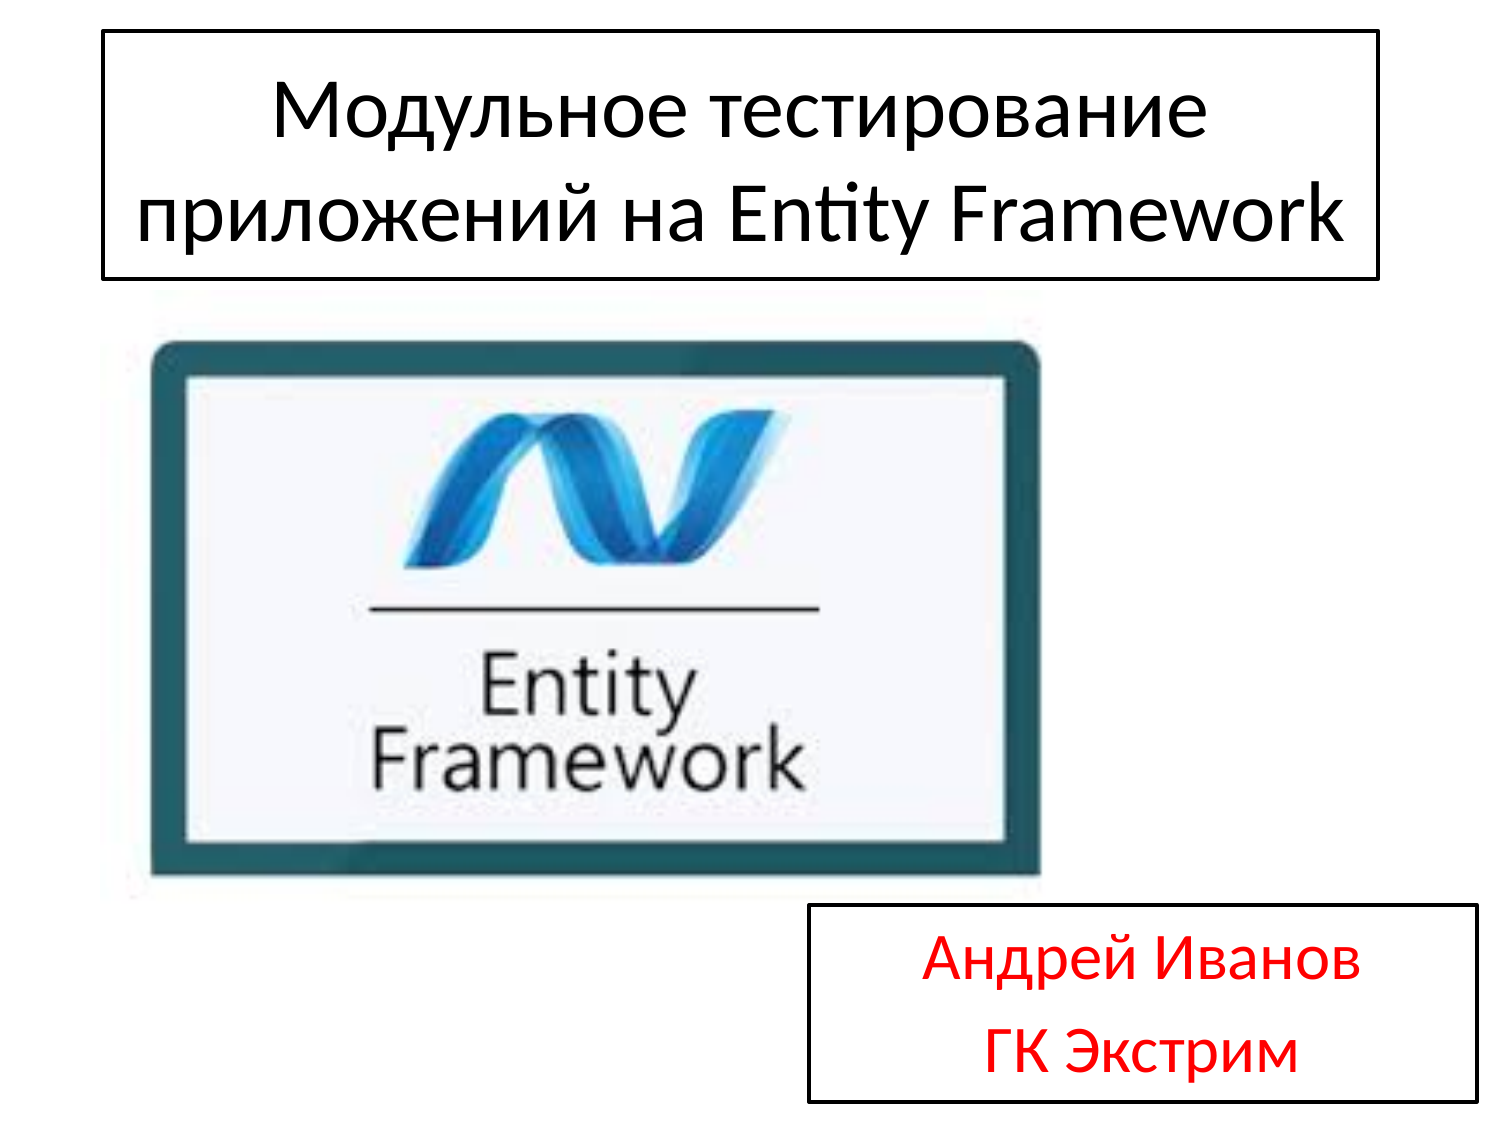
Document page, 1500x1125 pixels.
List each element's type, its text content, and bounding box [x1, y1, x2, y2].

title Модульное тестирование приложений на Entity Framework [101, 29, 1380, 281]
picture [100, 290, 1070, 914]
subtitle Андрей Иванов ГК Экстрим [807, 903, 1479, 1104]
